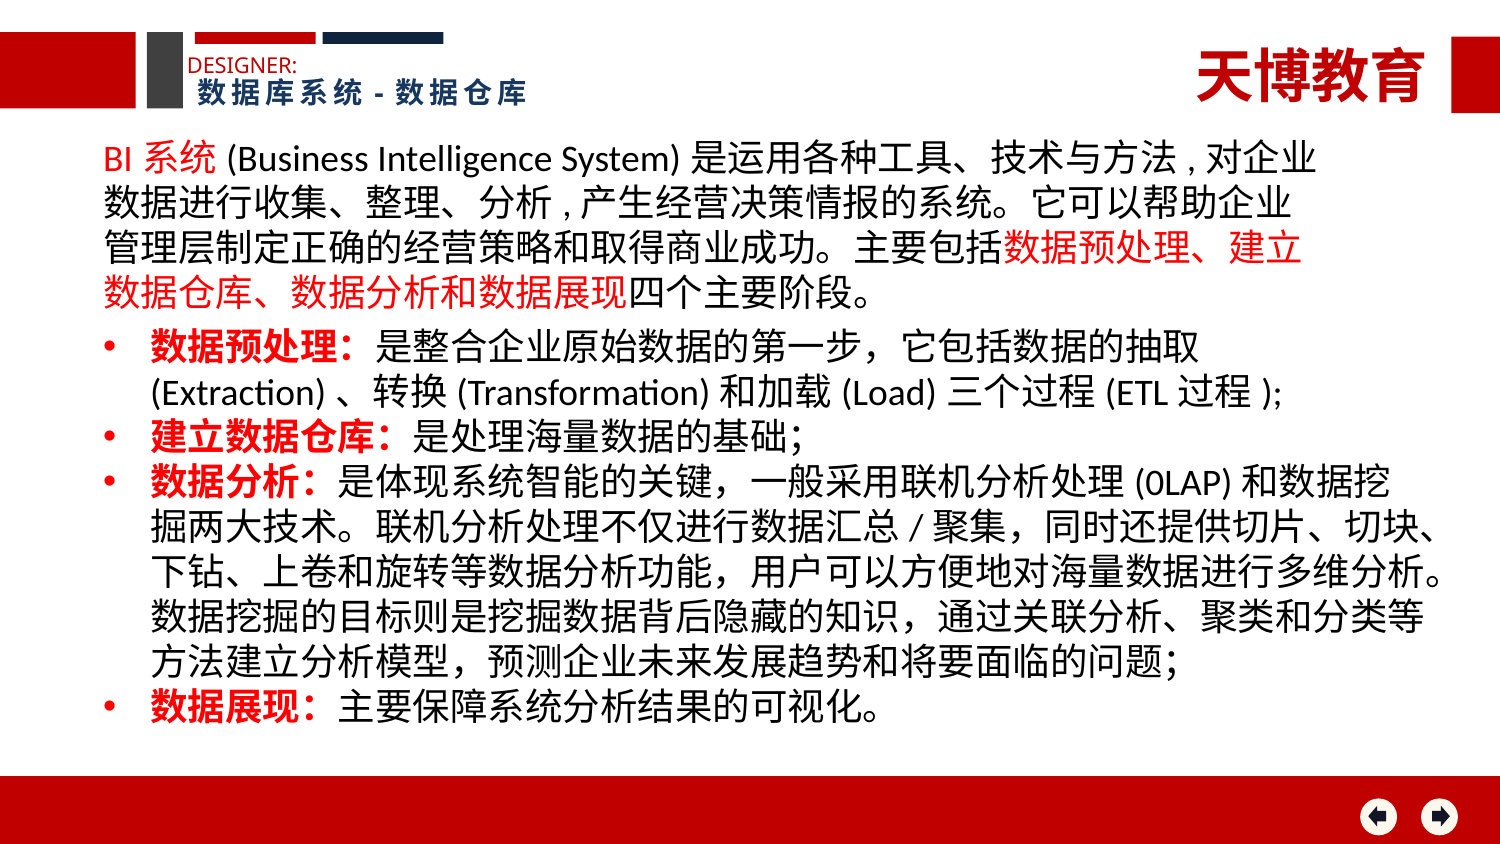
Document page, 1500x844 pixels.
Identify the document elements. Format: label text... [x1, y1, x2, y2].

text_box DESIGNER: [172, 43, 313, 85]
text_box 数据预处理：是整合企业原始数据的第一步，它包括数据的抽取(Extraction)、转换(Transformation)和加载(Load)三个过程(ETL过程); 建立数据仓库：是处理海量数据的基础； 数据分析：是体现系统智能的关键，一般采用联机分析处理(0LAP)和数据挖掘两大技术。联机分析处理不仅进行数据汇总/聚集，同时还提供切片、切块、下钻、上卷和旋转等数据分析功能，用户可以方便地对海量数据进行多维分析。数据挖掘的目标则是挖掘数据背后隐藏的知识，通过关联分析、聚类和分类等方法建立分析模型，预测企业未来发展趋势和将要面临的问题； 数据展现：主要保障系统分析结果的可视化。 [88, 315, 1444, 736]
text_box BI系统(Business Intelligence System)是运用各种工具、技术与方法,对企业数据进行收集、整理、分析,产生经营决策情报的系统。它可以帮助企业管理层制定正确的经营策略和取得商业成功。主要包括数据预处理、建立数据仓库、数据分析和数据展现四个主要阶段。 [88, 126, 1335, 315]
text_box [194, 31, 444, 45]
text_box 天博教育 [1180, 32, 1444, 117]
text_box 数据库系统-数据仓库 [182, 67, 933, 118]
